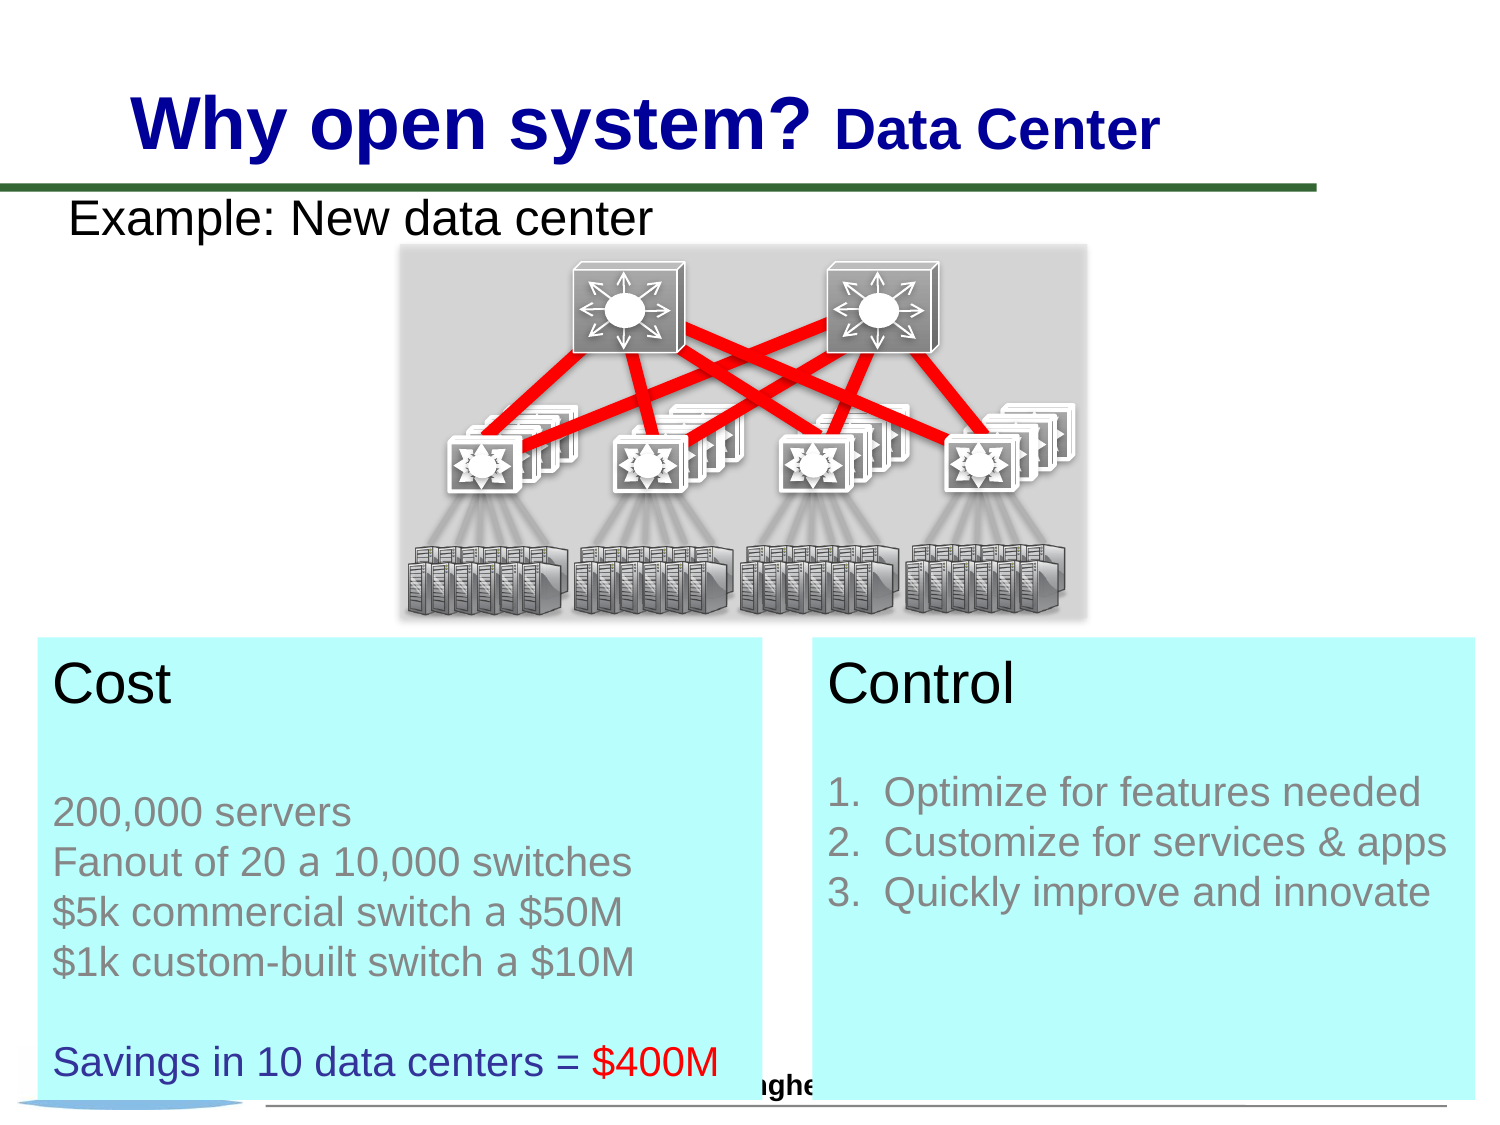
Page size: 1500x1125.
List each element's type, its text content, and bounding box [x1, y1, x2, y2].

title Why open system? Data Center [115, 65, 1338, 172]
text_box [399, 243, 1088, 620]
text_box Cost 200,000 servers Fanout of 20 a 10,000 switches $5k commercial switch a $50M $1k custom-built switch a $10M Savings in 10 data centers = $400M [37, 637, 763, 1100]
picture [17, 1046, 243, 1110]
text_box Control Optimize for features needed Customize for services & apps Quickly improve and innovate [812, 637, 1475, 1100]
text_box Example: New data center [53, 178, 670, 313]
